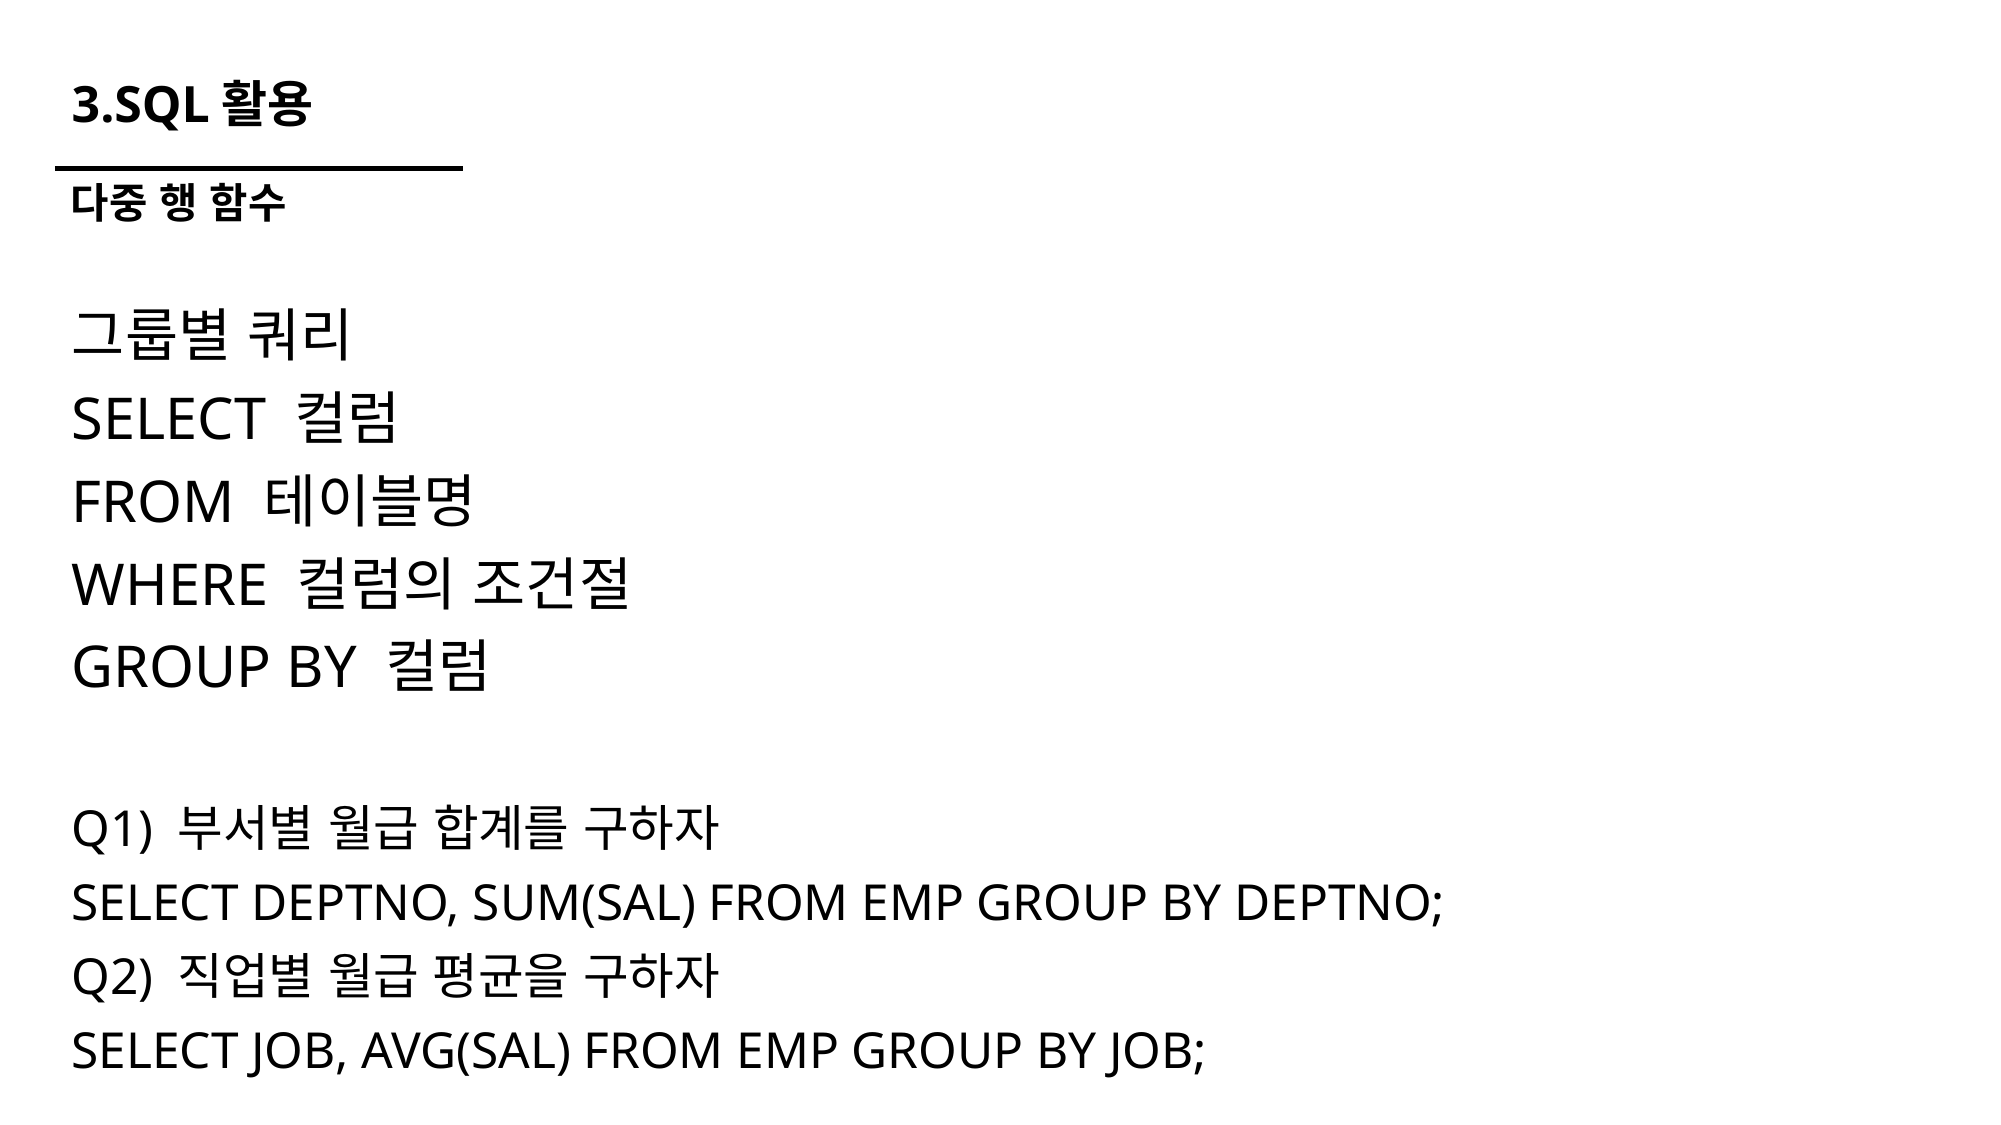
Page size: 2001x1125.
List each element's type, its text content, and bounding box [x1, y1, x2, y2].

title 3.SQL활용 [56, 46, 710, 165]
text_box 다중 행 함수 [55, 170, 445, 240]
list 그룹별 쿼리 SELECT 컬럼 FROM 테이블명 WHERE 컬럼의 조건절 GROUP BY 컬럼 Q1) 부서별 월급 합계를 구하자 SELECT DEPTNO, SUM(SAL) FROM EMP GROUP BY DEPTNO; Q2) 직업별 월급 평균을 구하자 SELECT JOB, AVG(SAL) FROM EMP GROUP BY JOB; [56, 299, 1937, 1091]
